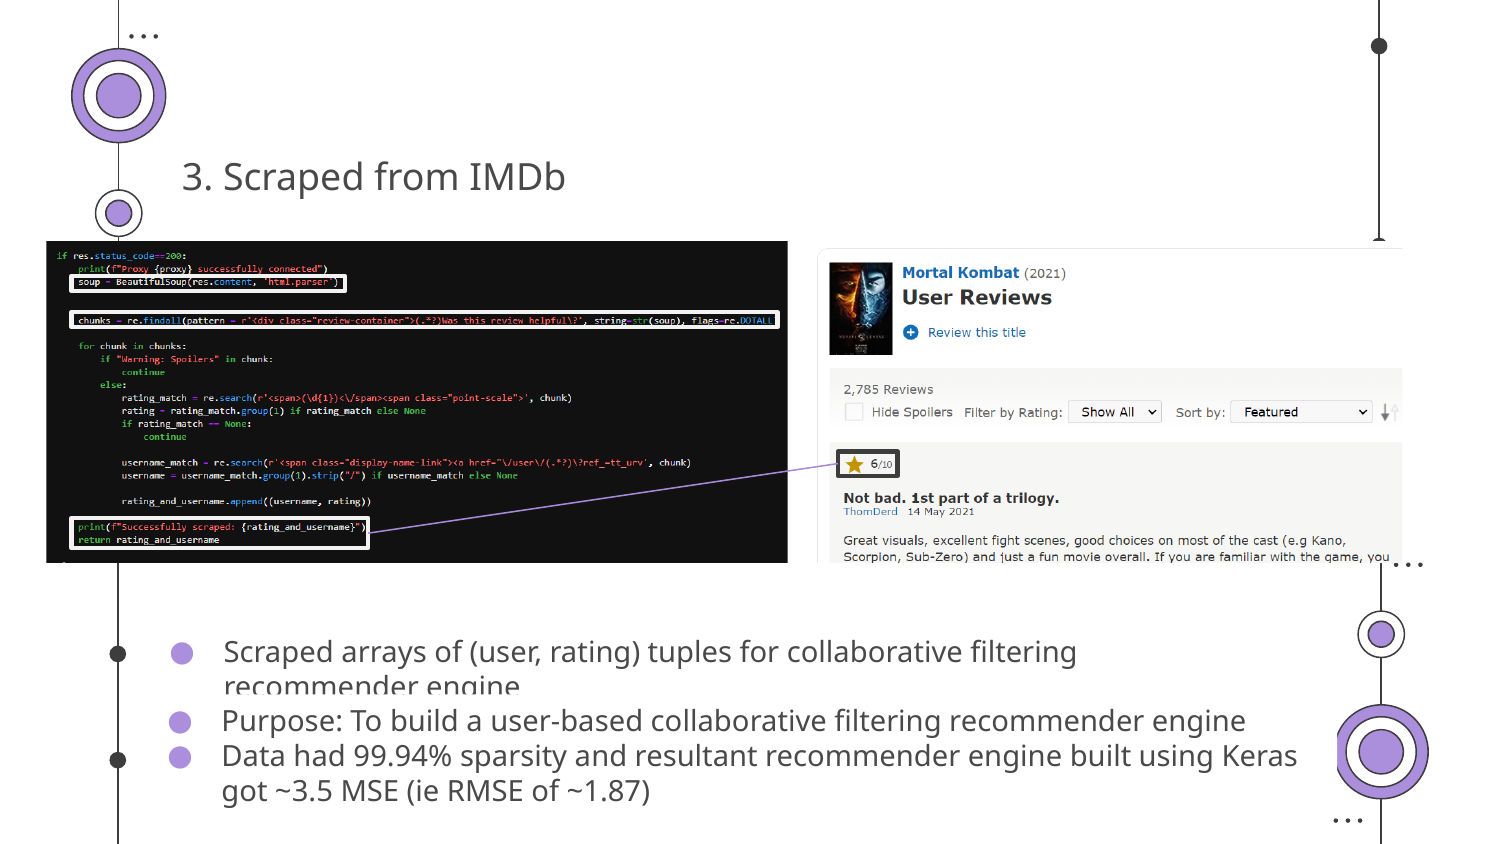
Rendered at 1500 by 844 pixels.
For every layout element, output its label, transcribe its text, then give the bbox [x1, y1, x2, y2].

text_box Purpose: To build a user-based collaborative filtering recommender engine Data had 99.94% sparsity and resultant recommender engine built using Keras got ~3.5 MSE (ie RMSE of ~1.87) [131, 694, 1338, 815]
subtitle 3. Scraped from IMDb [166, 138, 698, 228]
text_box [46, 241, 1403, 563]
text_box Scraped arrays of (user, rating) tuples for collaborative filtering recommender engine [133, 583, 1262, 694]
